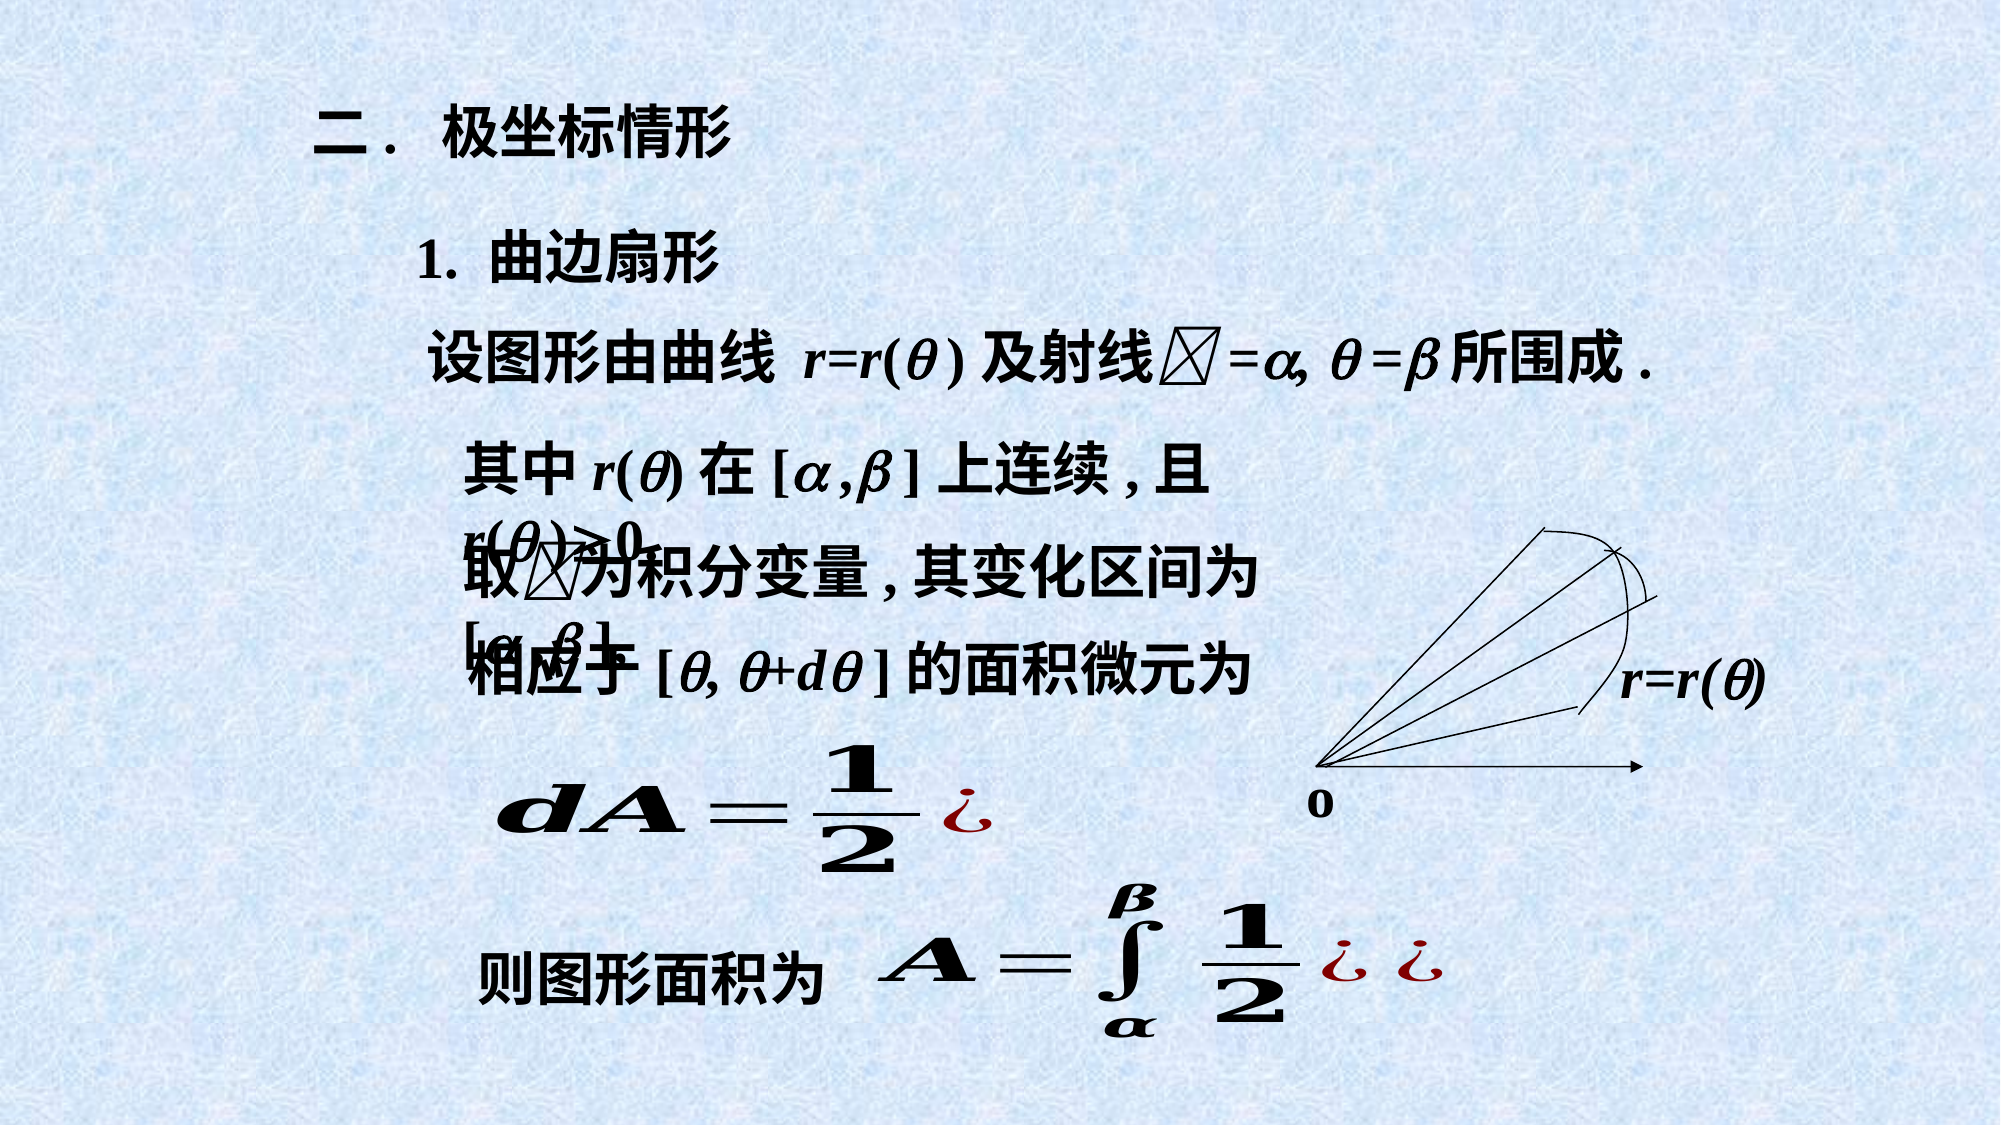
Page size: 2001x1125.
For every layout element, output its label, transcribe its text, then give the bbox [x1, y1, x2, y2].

text_box 其中r()在[ , ]上连续,且r( )0. [447, 424, 1348, 527]
text_box 取为积分变量,其变化区间为[ , ], [447, 527, 1291, 682]
text_box 设图形由曲线 r=r( )及射线=,  =所围成. [412, 312, 1669, 398]
text_box 二. 极坐标情形 [296, 87, 816, 173]
text_box 1. 曲边扇形 [400, 212, 816, 298]
text_box 则图形面积为 [463, 934, 843, 1020]
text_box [1291, 527, 1788, 838]
picture [0, 0, 2001, 1125]
text_box 相应于[, +d ]的面积微元为 [452, 682, 1270, 710]
